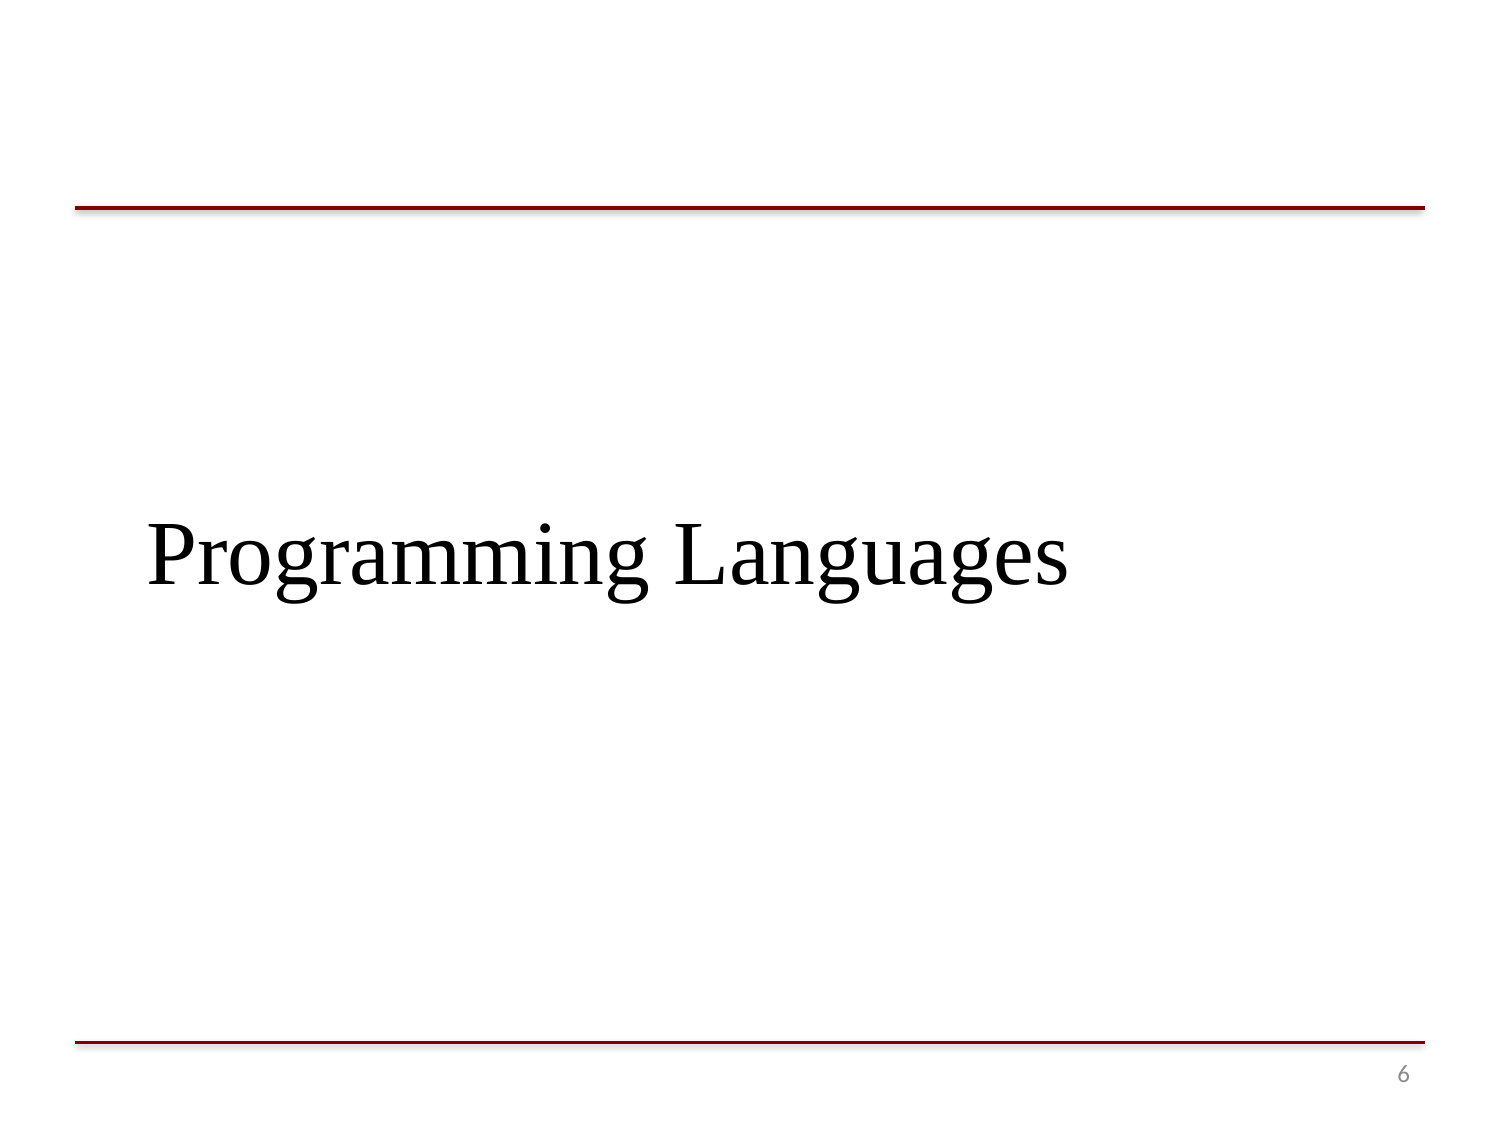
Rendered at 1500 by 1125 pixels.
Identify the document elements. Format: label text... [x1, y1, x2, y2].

slide_number 5 [1074, 1042, 1425, 1103]
title Programming Languages [131, 453, 1346, 642]
